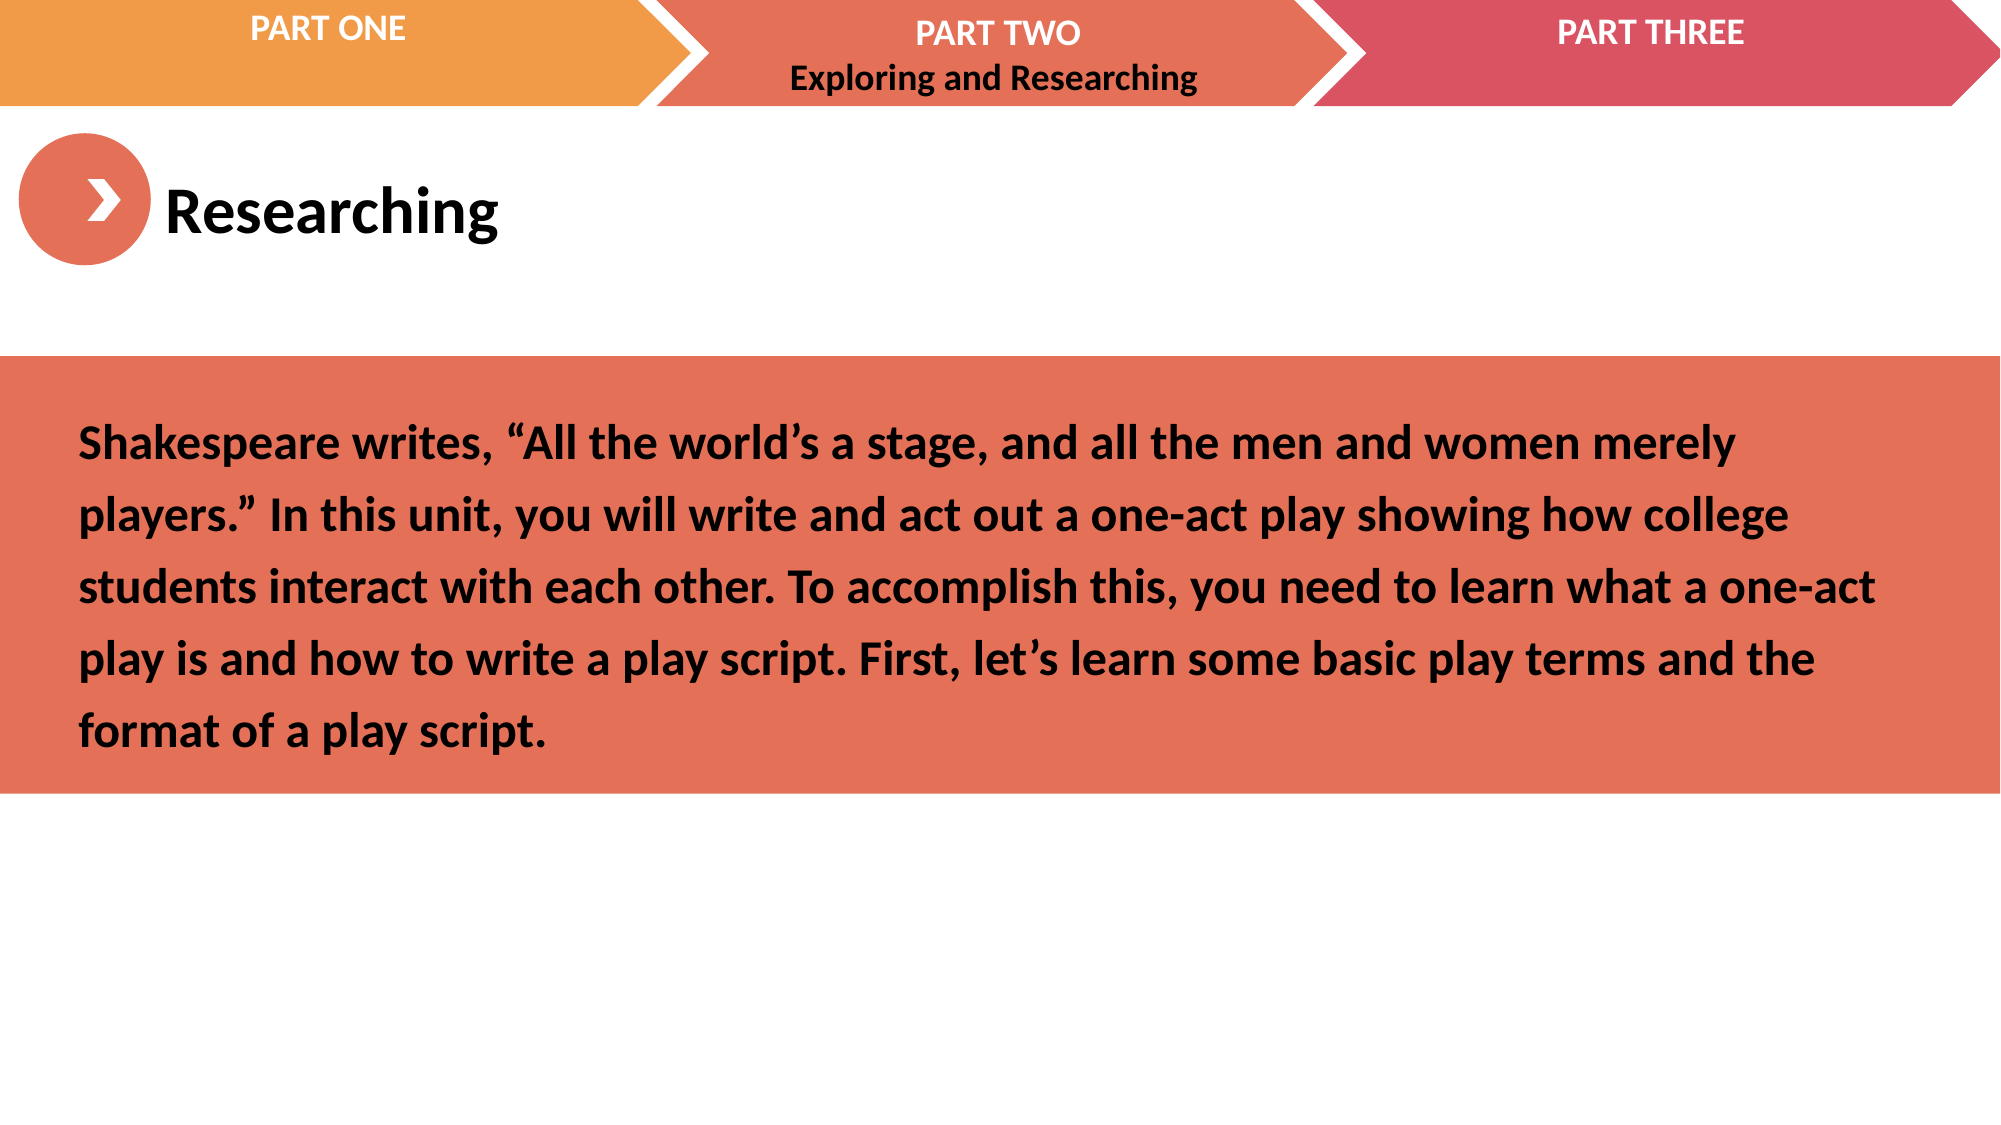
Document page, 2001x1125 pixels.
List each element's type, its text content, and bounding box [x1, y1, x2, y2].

text_box Shakespeare writes, “All the world’s a stage, and all the men and women merely players.” In this unit, you will write and act out a one-act play showing how college students interact with each other. To accomplish this, you need to learn what a one-act play is and how to write a play script. First, let’s learn some basic play terms and the format of a play script. [63, 390, 1937, 766]
